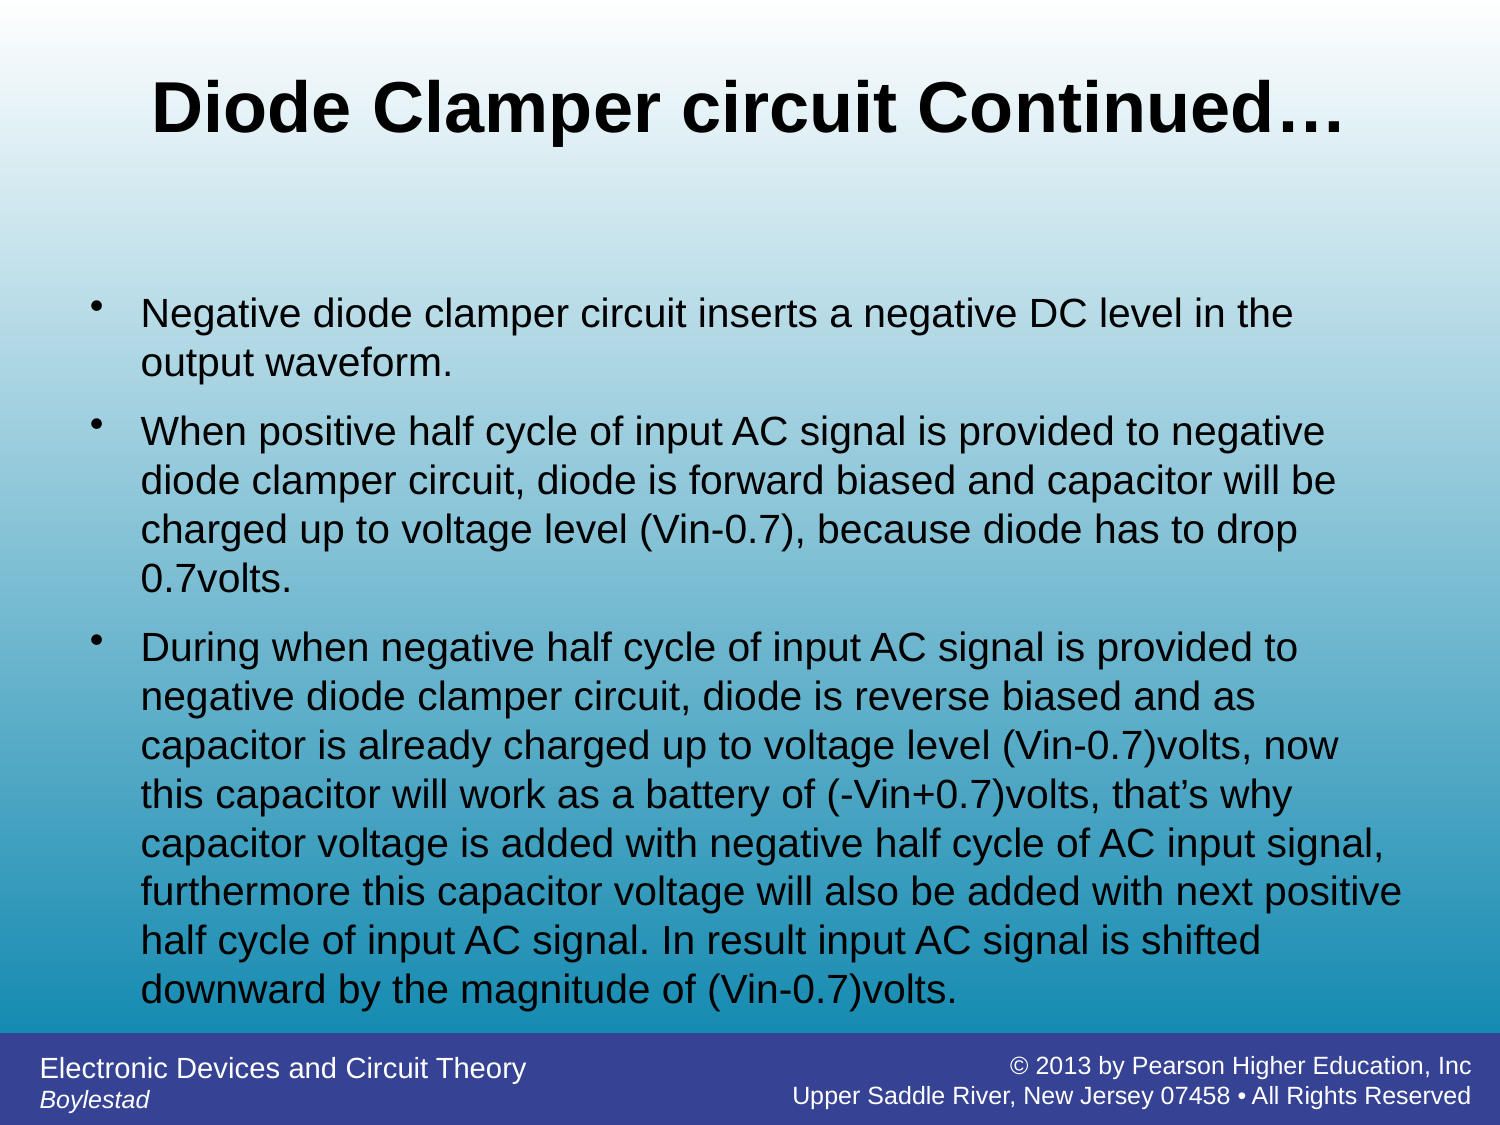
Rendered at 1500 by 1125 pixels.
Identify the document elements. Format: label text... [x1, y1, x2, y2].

title Diode Clamper circuit Continued… [74, 44, 1426, 163]
picture [0, 1033, 1500, 1125]
list Negative diode clamper circuit inserts a negative DC level in the output waveform. When positive half cycle of input AC signal is provided to negative diode clamper circuit, diode is forward biased and capacitor will be charged up to voltage level (Vin-0.7), because diode has to drop 0.7volts. During when negative half cycle of input AC signal is provided to negative diode clamper circuit, diode is reverse biased and as capacitor is already charged up to voltage level (Vin-0.7)volts, now this capacitor will work as a battery of (-Vin+0.7)volts, that’s why capacitor voltage is added with negative half cycle of AC input signal, furthermore this capacitor voltage will also be added with next positive half cycle of input AC signal. In result input AC signal is shifted downward by the magnitude of (Vin-0.7)volts. [74, 209, 1426, 1023]
